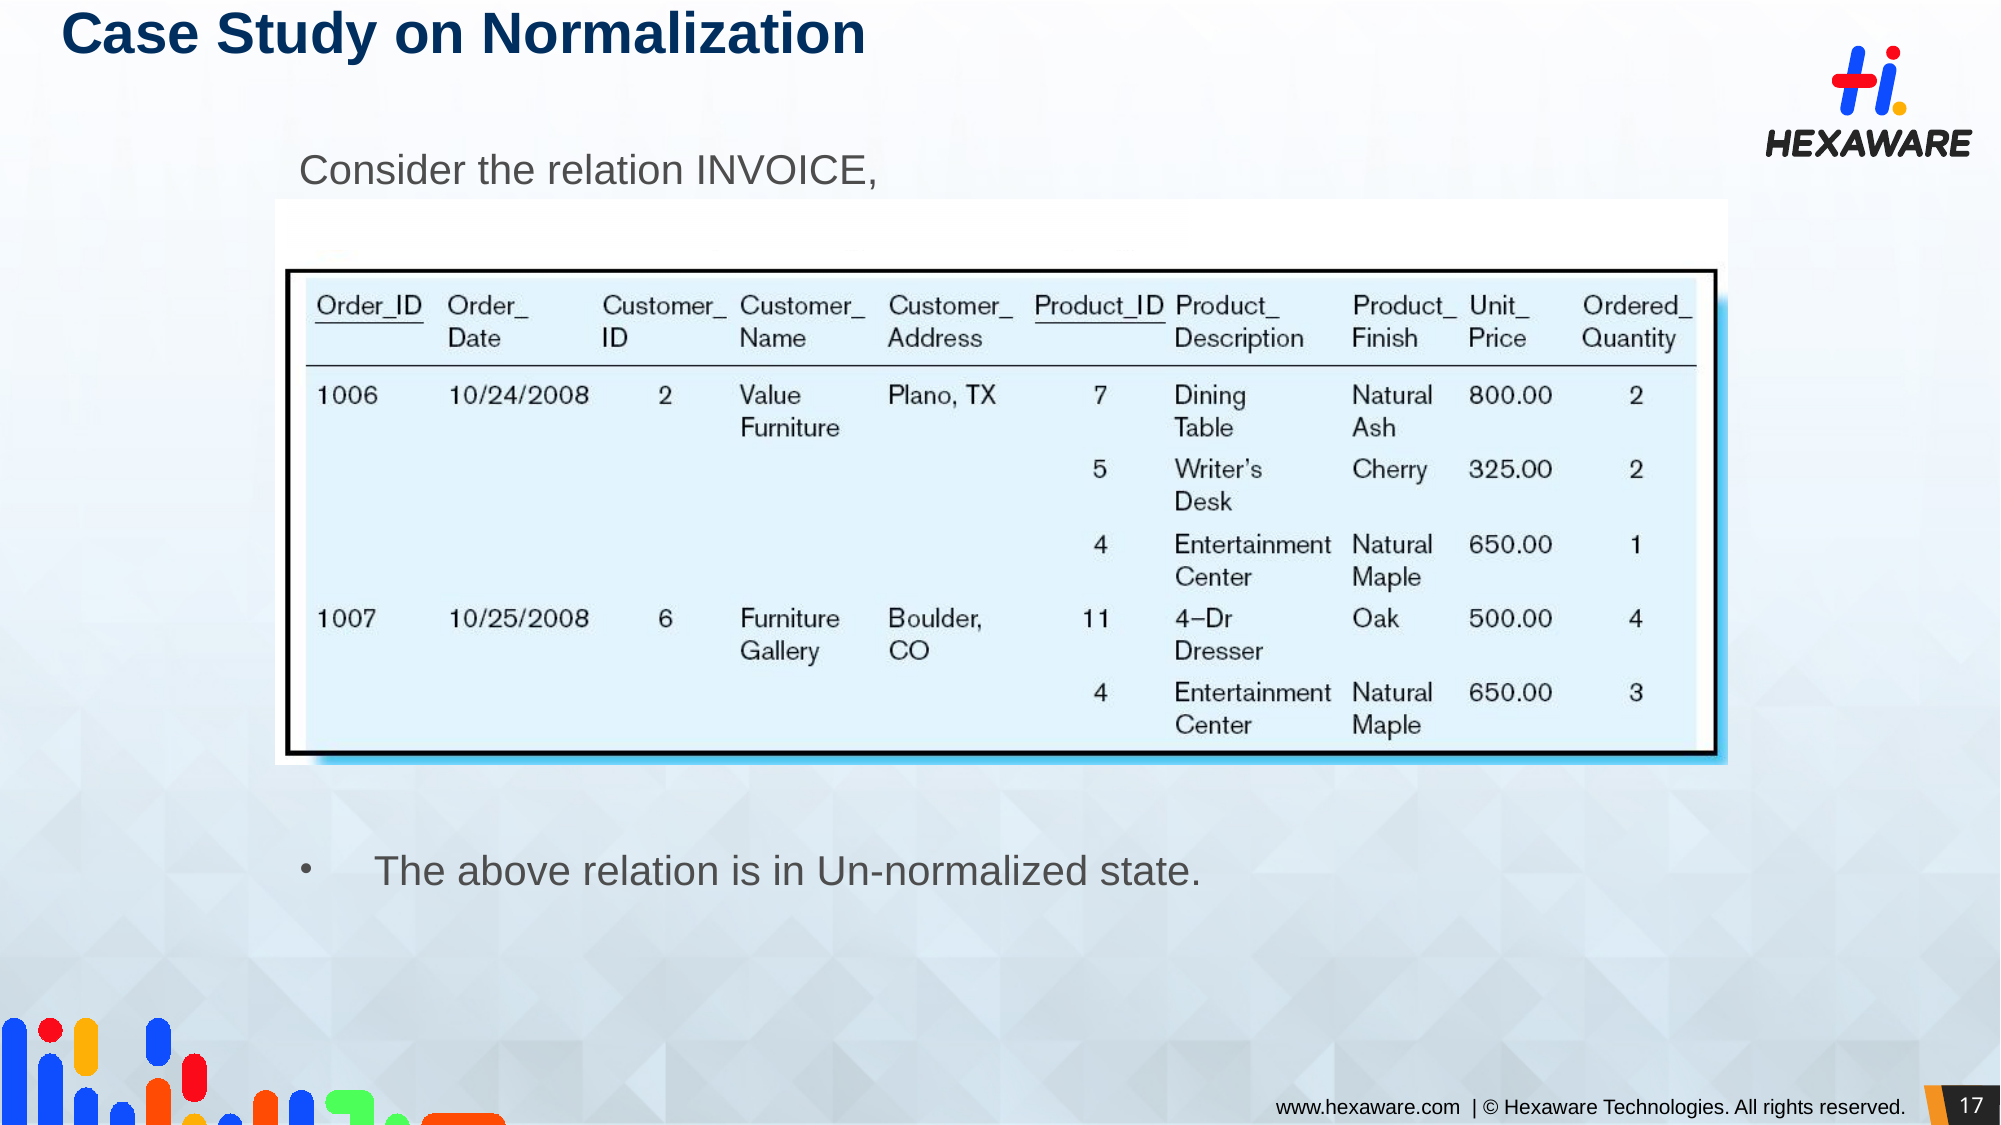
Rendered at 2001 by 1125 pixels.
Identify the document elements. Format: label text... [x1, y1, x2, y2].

picture [0, 0, 2001, 1125]
list Consider the relation INVOICE, The above relation is in Un-normalized state. [287, 774, 1650, 950]
list Consider the relation INVOICE, The above relation is in Un-normalized state. [287, 137, 1650, 198]
title Case Study on Normalization [49, 0, 1500, 80]
